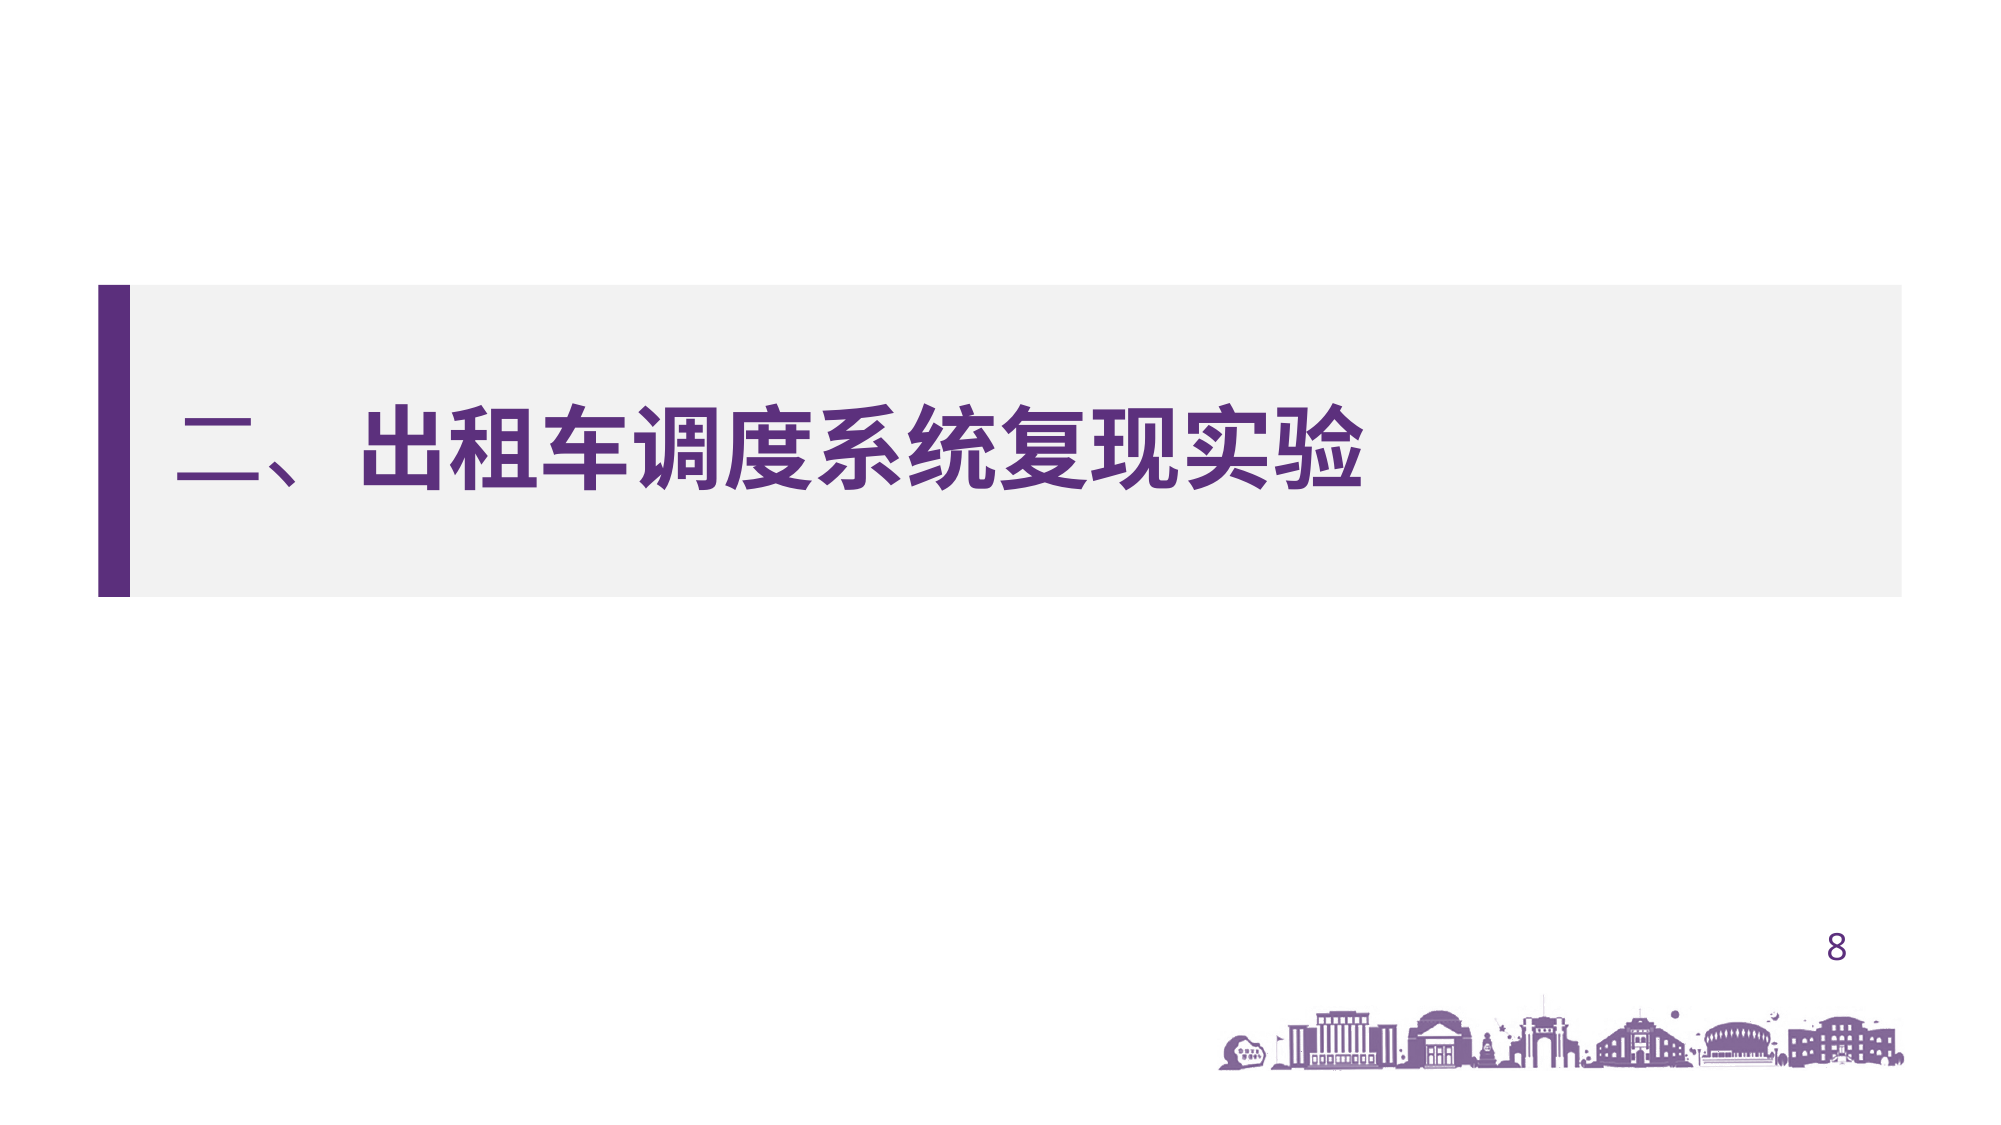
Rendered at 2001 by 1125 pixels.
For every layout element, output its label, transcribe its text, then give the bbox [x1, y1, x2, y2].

slide_number 8 [1665, 918, 1863, 979]
title 二、出租车调度系统复现实验 [157, 332, 1842, 559]
